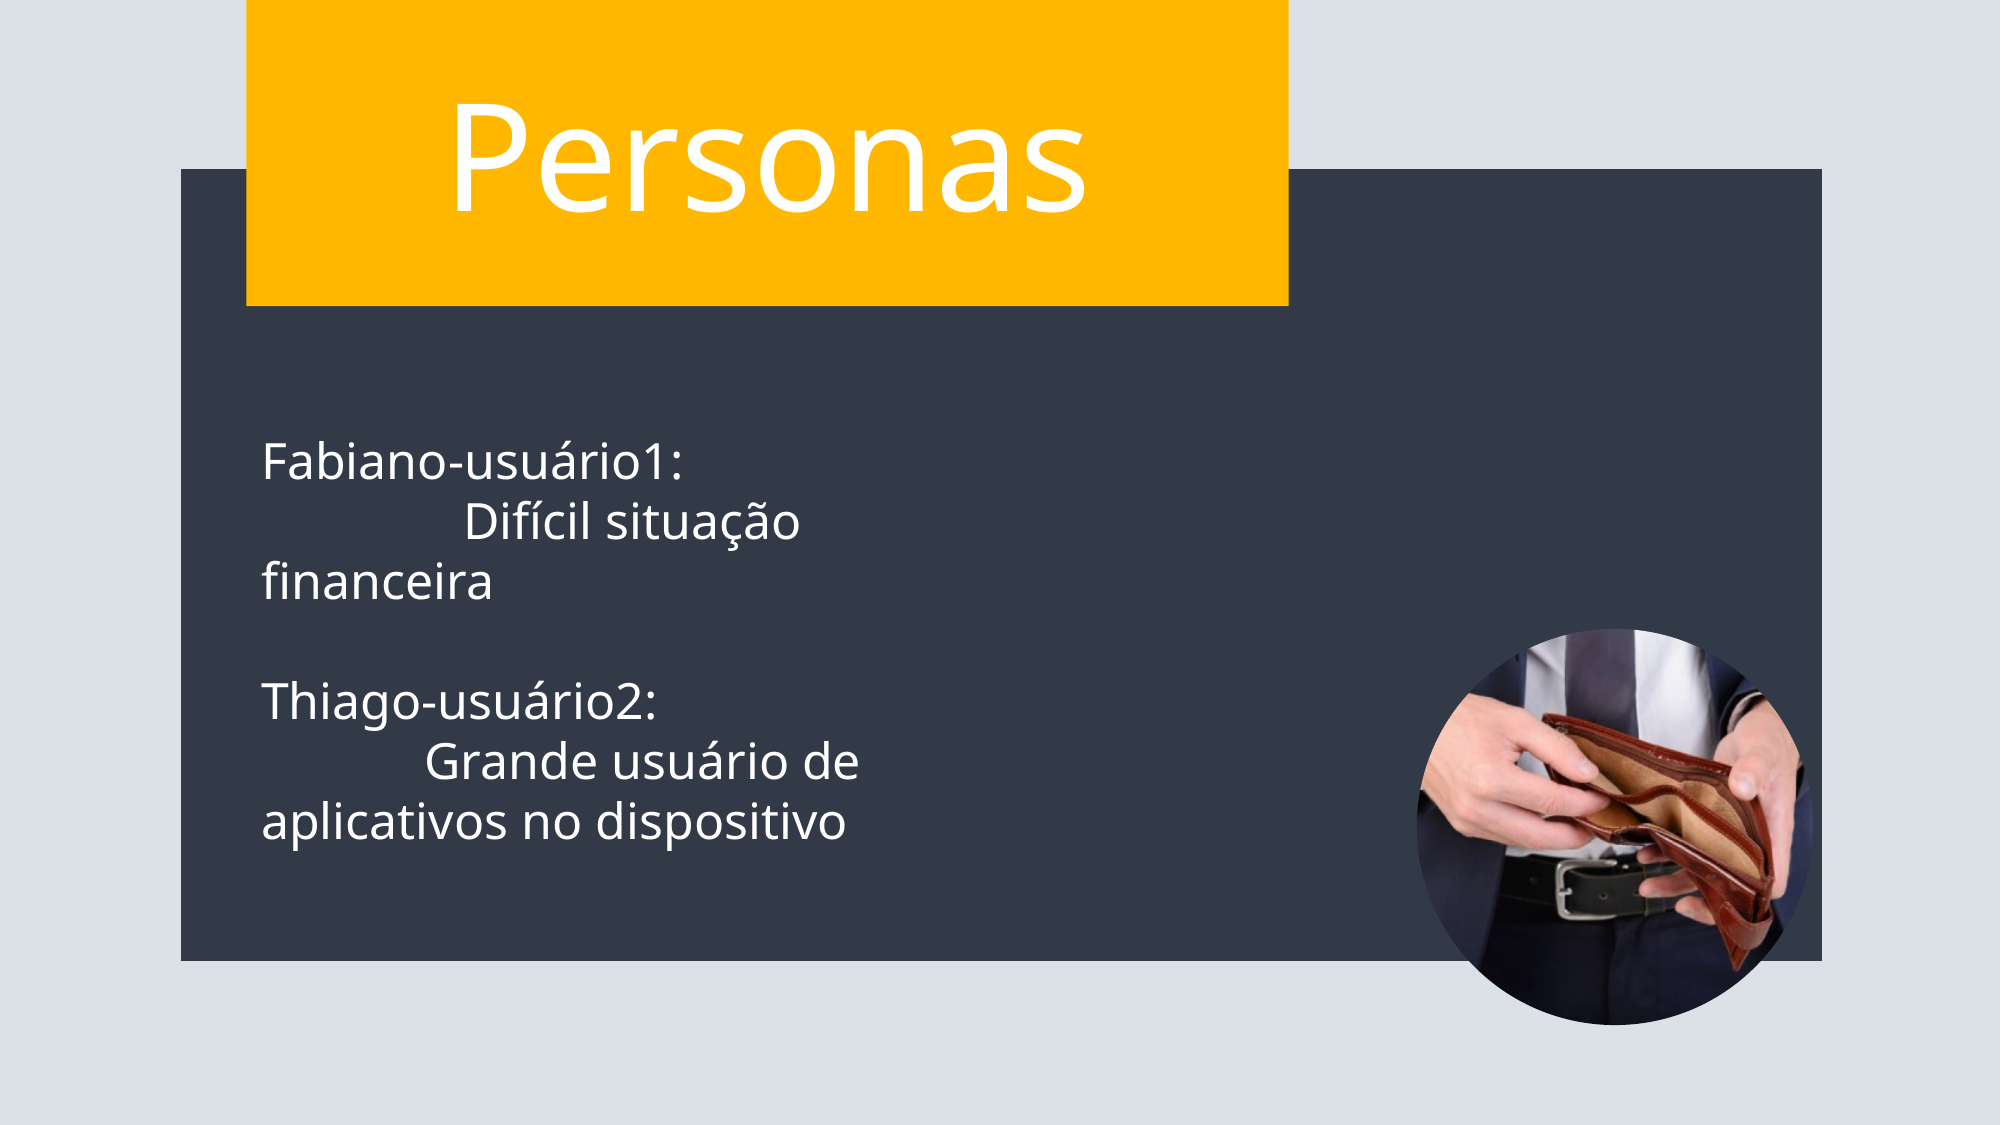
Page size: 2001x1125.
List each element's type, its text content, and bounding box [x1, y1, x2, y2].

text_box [1218, 555, 2000, 1099]
text_box [245, 0, 1290, 307]
text_box Personas [392, 54, 1143, 250]
text_box Fabiano-usuário1: Difícil situação financeira Thiago-usuário2: Grande usuário de aplicativos no dispositivo [246, 421, 1046, 917]
text_box [181, 169, 1822, 961]
